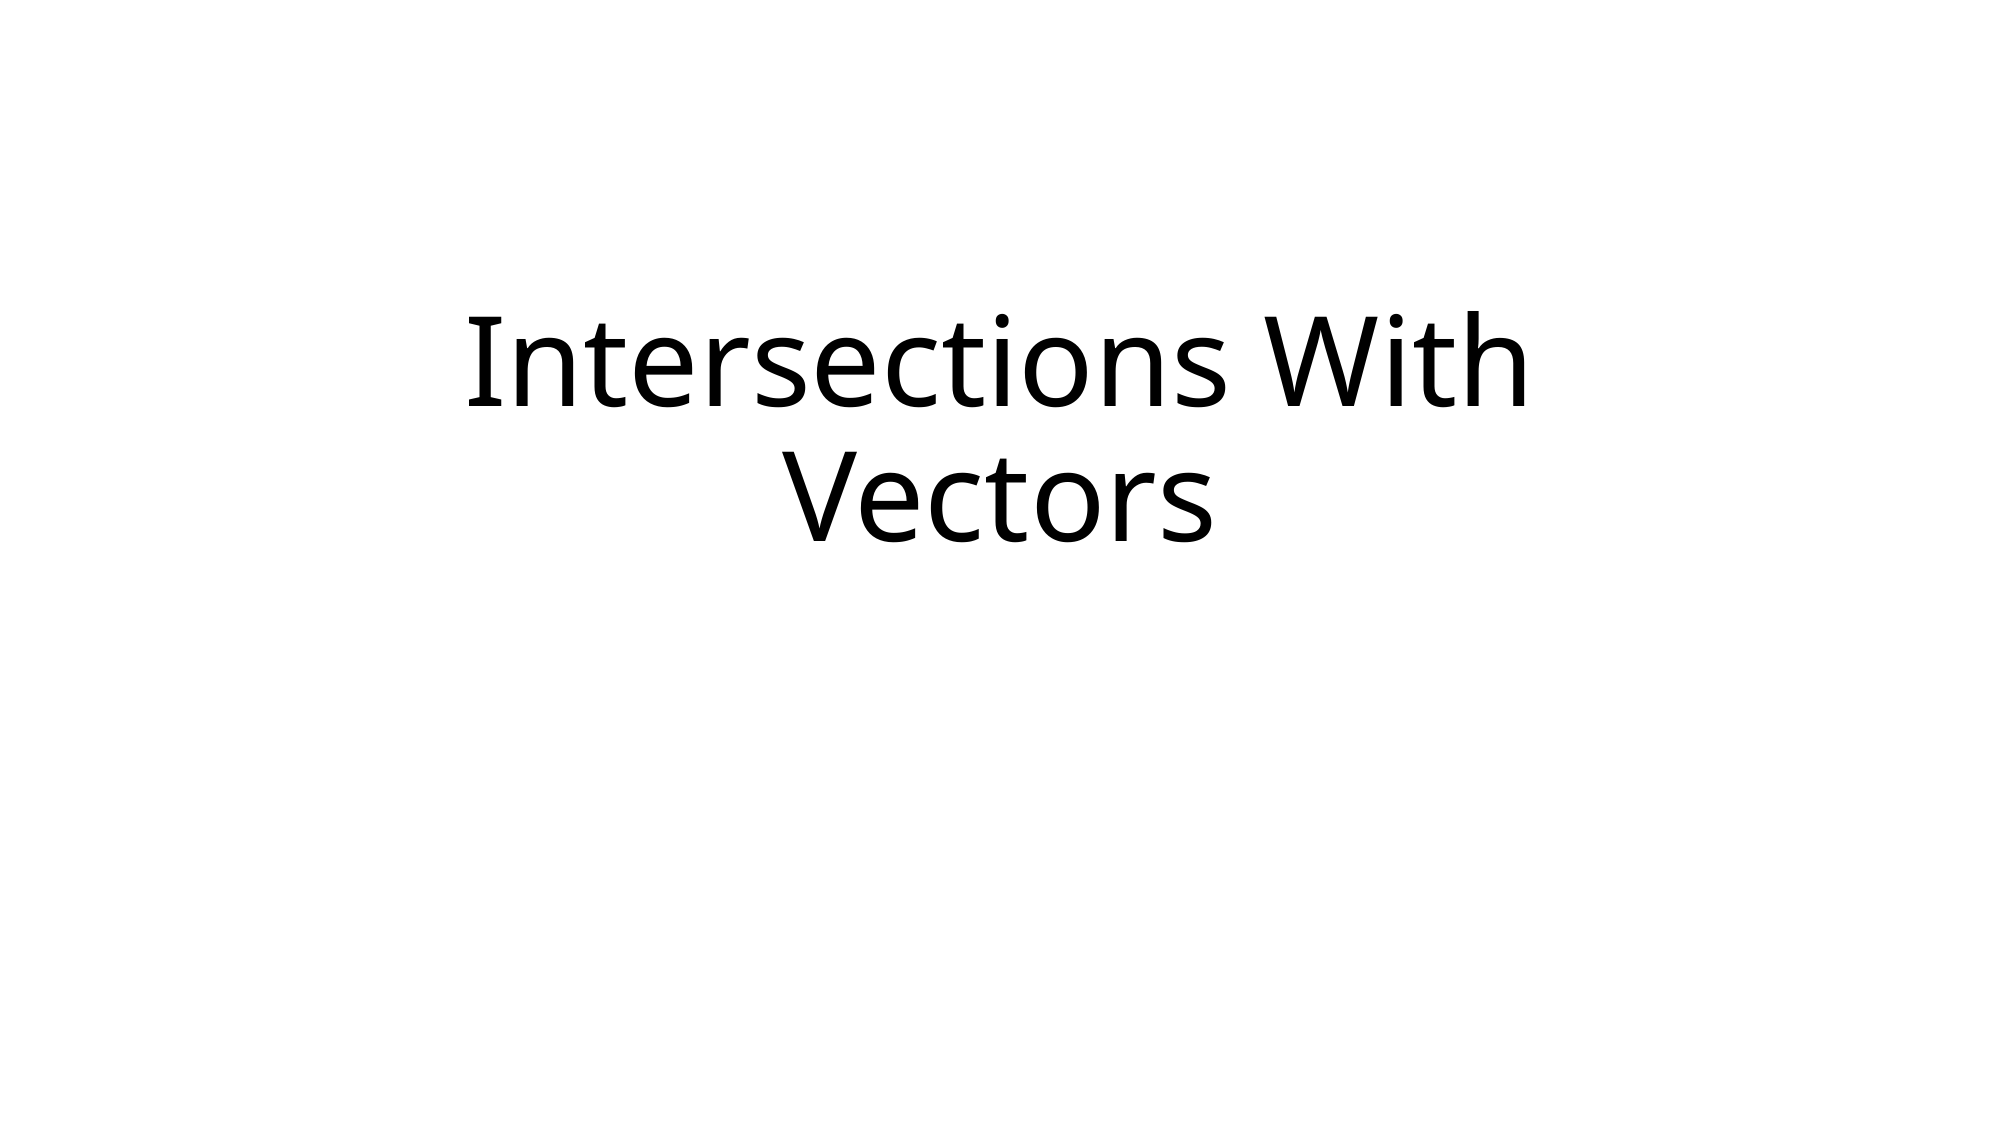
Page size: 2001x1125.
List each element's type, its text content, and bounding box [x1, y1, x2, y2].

title Intersections With Vectors [249, 184, 1750, 576]
